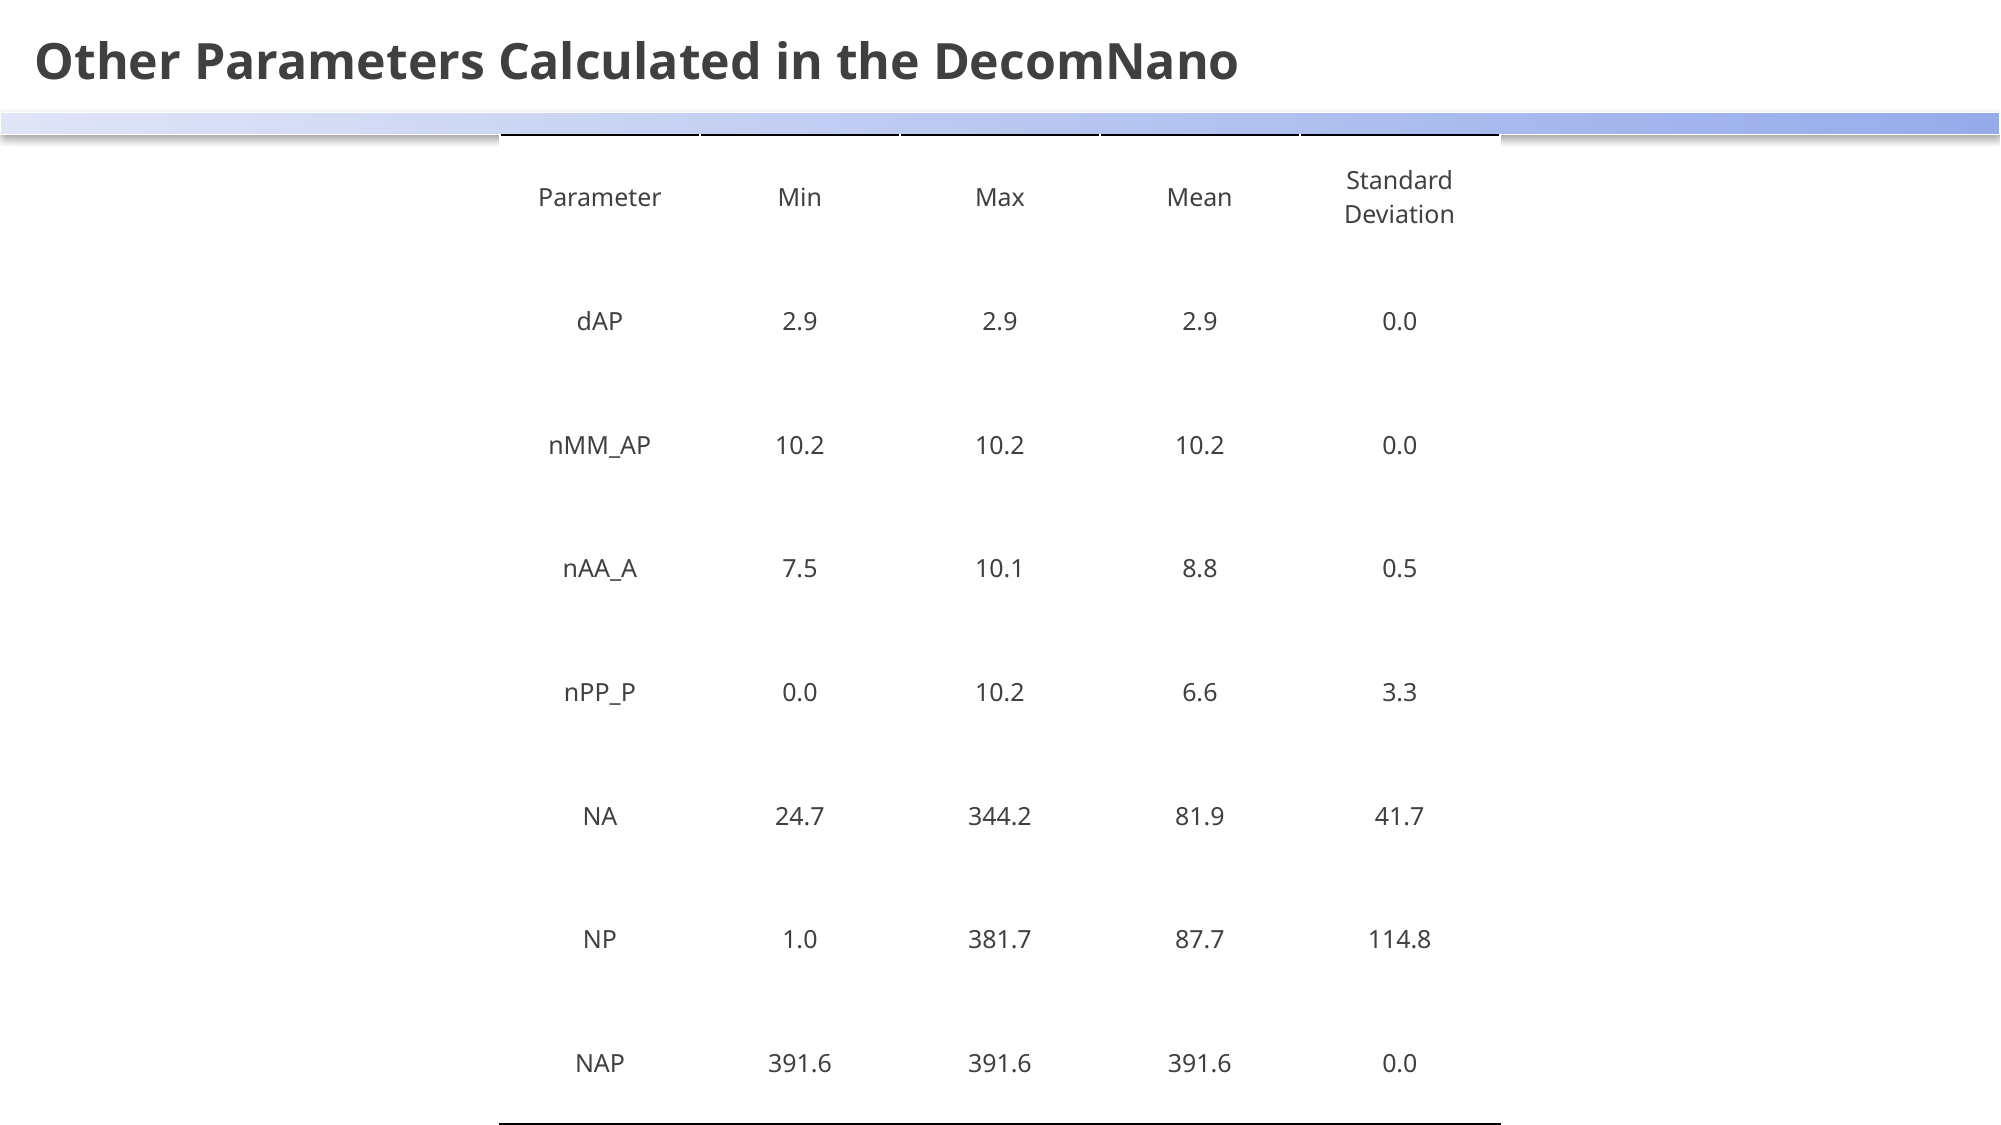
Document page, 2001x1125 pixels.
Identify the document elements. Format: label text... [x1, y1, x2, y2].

table_cell 0.0 [1301, 260, 1499, 382]
table_cell 391.6 [901, 1002, 1099, 1123]
table_header Mean [1101, 136, 1299, 258]
table_cell NAP [501, 1002, 699, 1123]
table_cell 10.2 [1101, 383, 1299, 505]
table_cell 8.8 [1101, 507, 1299, 629]
table_cell NP [501, 878, 699, 1000]
text_box Other Parameters Calculated in the DecomNano [20, 22, 1920, 98]
table_cell 381.7 [901, 878, 1099, 1000]
table_cell nMM_AP [501, 383, 699, 505]
table_cell 0.0 [701, 631, 899, 753]
table_cell 10.2 [701, 383, 899, 505]
table_cell 10.1 [901, 507, 1099, 629]
table_cell 0.0 [1301, 383, 1499, 505]
table_cell 10.2 [901, 383, 1099, 505]
table_cell 391.6 [701, 1002, 899, 1123]
table_cell 391.6 [1101, 1002, 1299, 1123]
table_cell 81.9 [1101, 754, 1299, 876]
table_header Standard Deviation [1301, 136, 1499, 258]
table_cell nPP_P [501, 631, 699, 753]
table_header Min [701, 136, 899, 258]
table_cell 344.2 [901, 754, 1099, 876]
table_cell 6.6 [1101, 631, 1299, 753]
table_cell 7.5 [701, 507, 899, 629]
table_cell NA [501, 754, 699, 876]
table_cell 10.2 [901, 631, 1099, 753]
table_cell dAP [501, 260, 699, 382]
table_cell 3.3 [1301, 631, 1499, 753]
text_box [0, 112, 2000, 136]
table_cell 0.0 [1301, 1002, 1499, 1123]
table_header Parameter [501, 136, 699, 258]
table_header Max [901, 136, 1099, 258]
table_cell 2.9 [1101, 260, 1299, 382]
table_cell 2.9 [901, 260, 1099, 382]
table_cell 1.0 [701, 878, 899, 1000]
table_cell 0.5 [1301, 507, 1499, 629]
table_cell 41.7 [1301, 754, 1499, 876]
table_cell 2.9 [701, 260, 899, 382]
table_cell 114.8 [1301, 878, 1499, 1000]
table_cell 24.7 [701, 754, 899, 876]
table_cell nAA_A [501, 507, 699, 629]
table_cell 87.7 [1101, 878, 1299, 1000]
